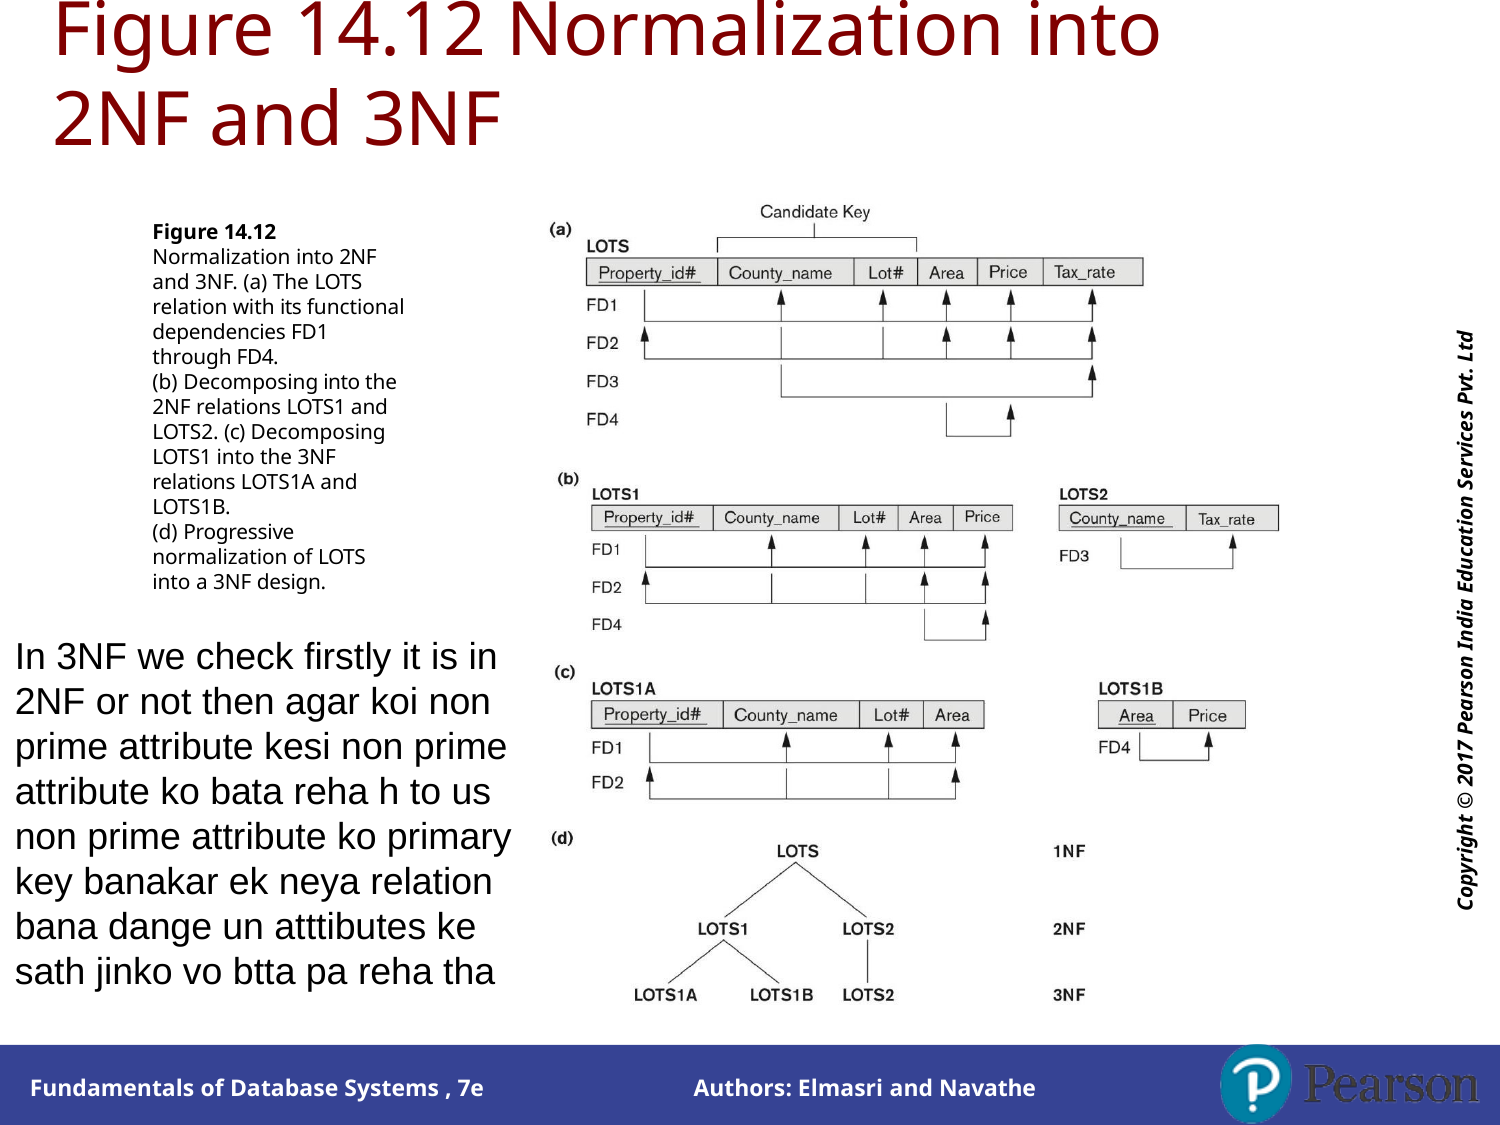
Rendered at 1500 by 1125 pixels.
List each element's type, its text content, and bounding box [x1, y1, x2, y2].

picture [1220, 1044, 1480, 1124]
text_box Figure 14.12 Normalization into 2NF and 3NF. (a) The LOTS relation with its functional dependencies FD1 through FD4. (b) Decomposing into the 2NF relations LOTS1 and LOTS2. (c) Decomposing LOTS1 into the 3NF relations LOTS1A and LOTS1B. (d) Progressive normalization of LOTS into a 3NF design. [150, 216, 410, 594]
text_box Copyright © 2017 Pearson India Education Services Pvt. Ltd [1451, 206, 1482, 914]
picture [546, 198, 1149, 440]
picture [548, 829, 1090, 1005]
picture [1249, 1105, 1257, 1112]
footer Authors: Elmasri and Navathe [691, 1070, 1081, 1125]
slide_number Fundamentals of Database Systems , 7e [27, 1071, 547, 1125]
title Figure 14.12 Normalization into 2NF and 3NF [50, 0, 1297, 169]
picture [1233, 1057, 1280, 1102]
picture [551, 661, 1248, 805]
picture [553, 467, 1280, 643]
text_box In 3NF we check firstly it is in 2NF or not then agar koi non prime attribute kesi non prime attribute ko bata reha h to us non prime attribute ko primary key banakar ek neya relation bana dange un atttibutes ke sath jinko vo btta pa reha tha [0, 624, 547, 1000]
